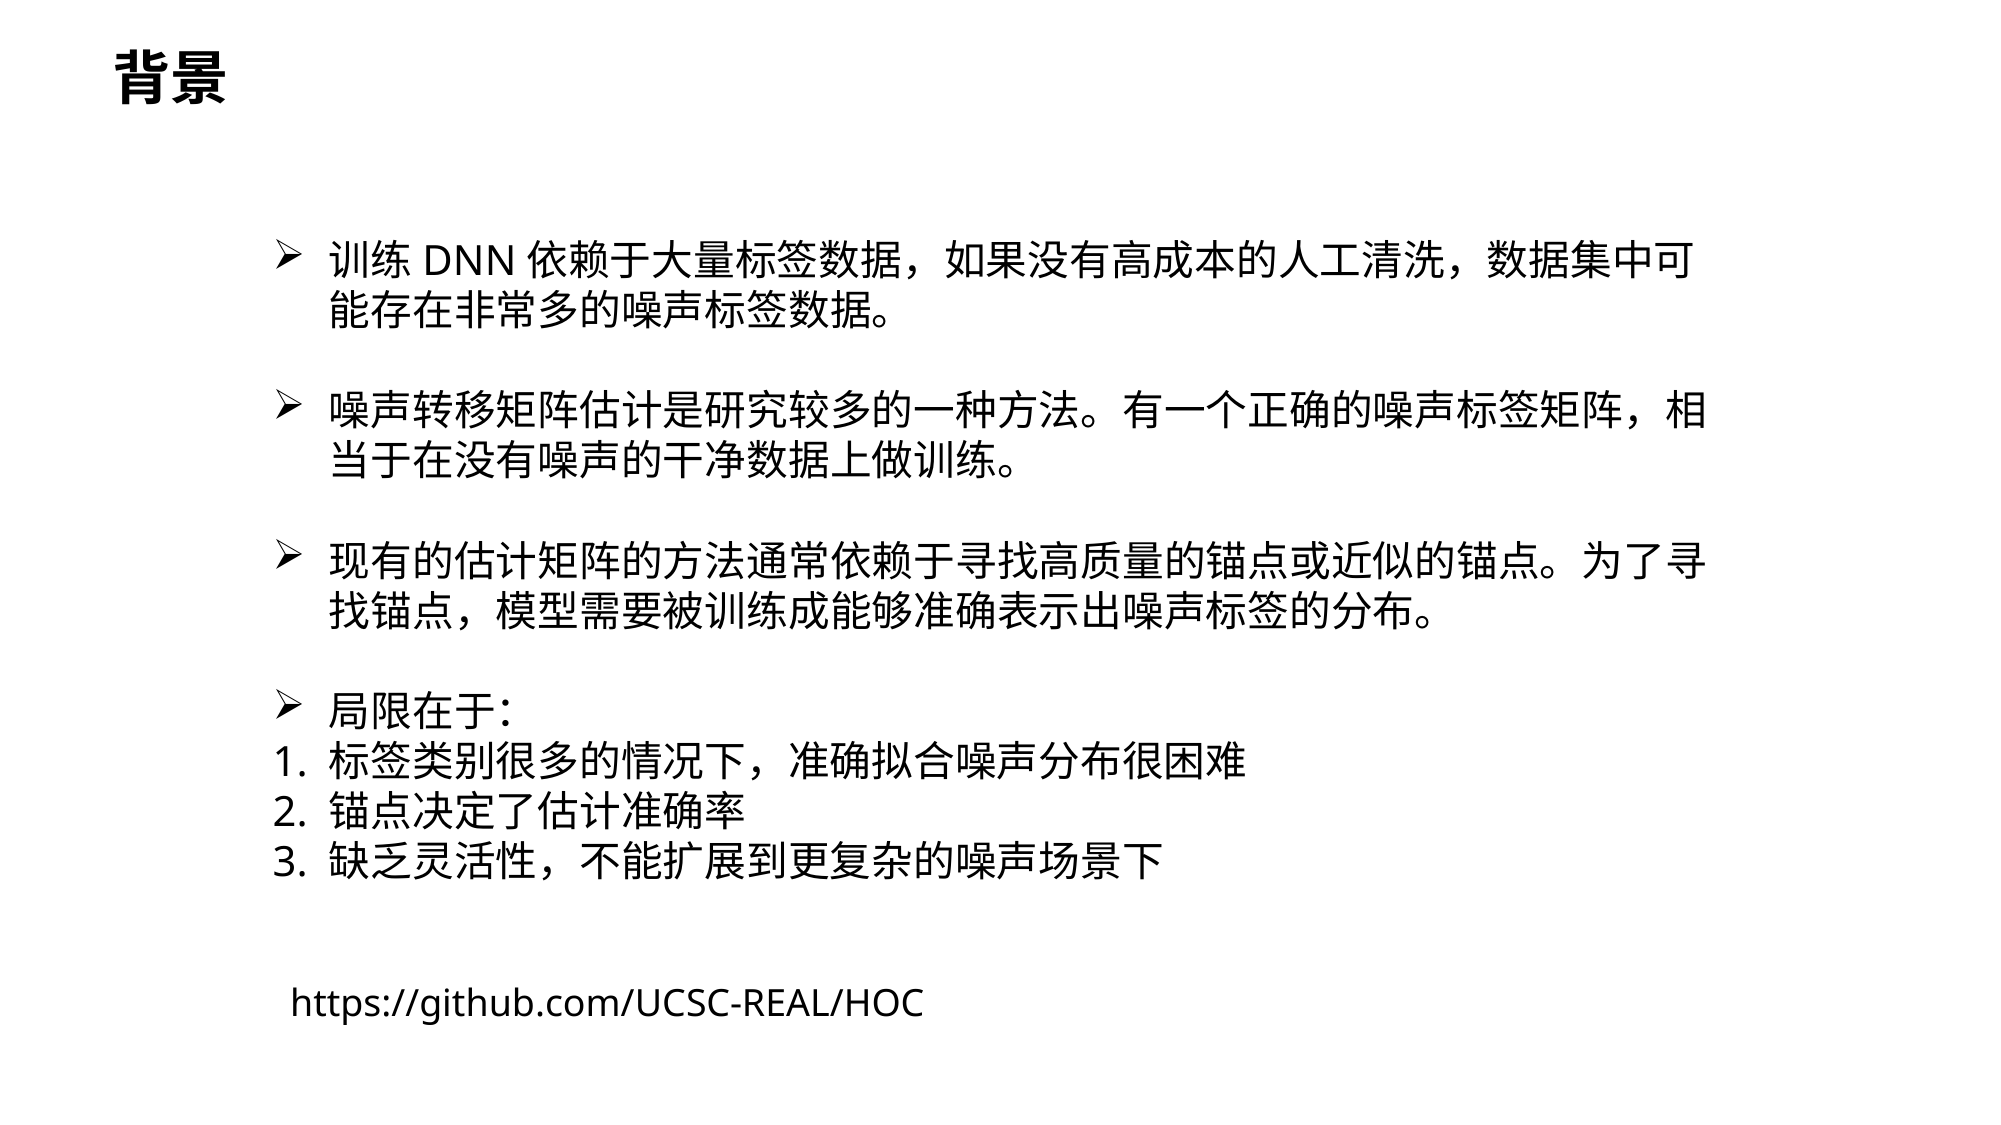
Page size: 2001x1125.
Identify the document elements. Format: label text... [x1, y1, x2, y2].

text_box 背景 [97, 33, 367, 119]
text_box https://github.com/UCSC-REAL/HOC [275, 971, 940, 1032]
text_box 训练DNN依赖于大量标签数据，如果没有高成本的人工清洗，数据集中可能存在非常多的噪声标签数据。 噪声转移矩阵估计是研究较多的一种方法。有一个正确的噪声标签矩阵，相当于在没有噪声的干净数据上做训练。 现有的估计矩阵的方法通常依赖于寻找高质量的锚点或近似的锚点。为了寻找锚点，模型需要被训练成能够准确表示出噪声标签的分布。 局限在于： 1. 标签类别很多的情况下，准确拟合噪声分布很困难 2. 锚点决定了估计准确率 3. 缺乏灵活性，不能扩展到更复杂的噪声场景下 [258, 226, 1742, 892]
